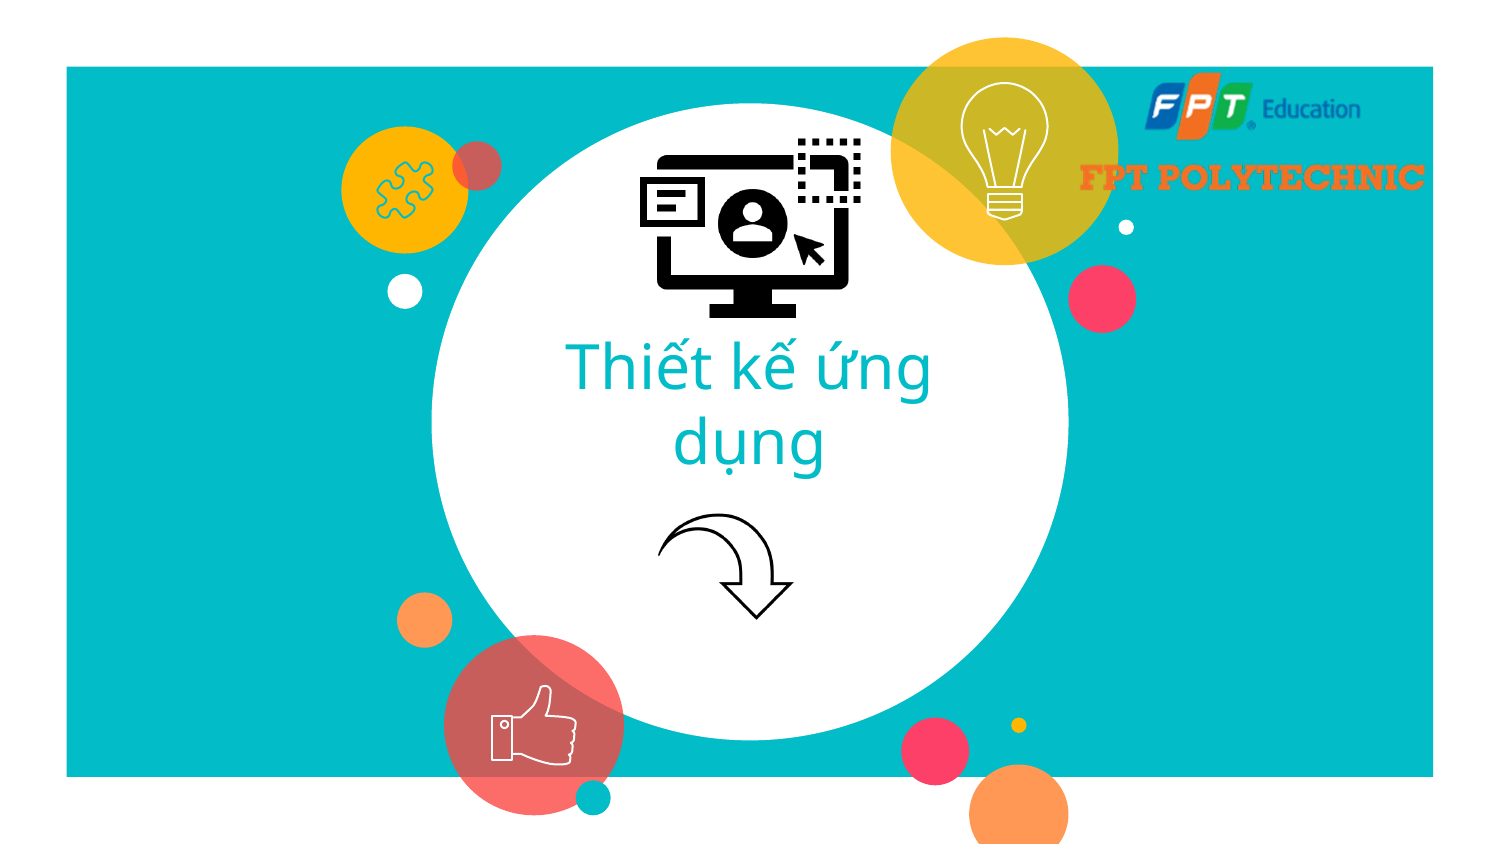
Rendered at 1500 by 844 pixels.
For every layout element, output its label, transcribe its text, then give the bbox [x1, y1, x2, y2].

picture [635, 119, 865, 349]
picture [649, 491, 801, 642]
picture [1068, 61, 1437, 203]
title Thiết kế ứng dụng [473, 301, 1027, 492]
